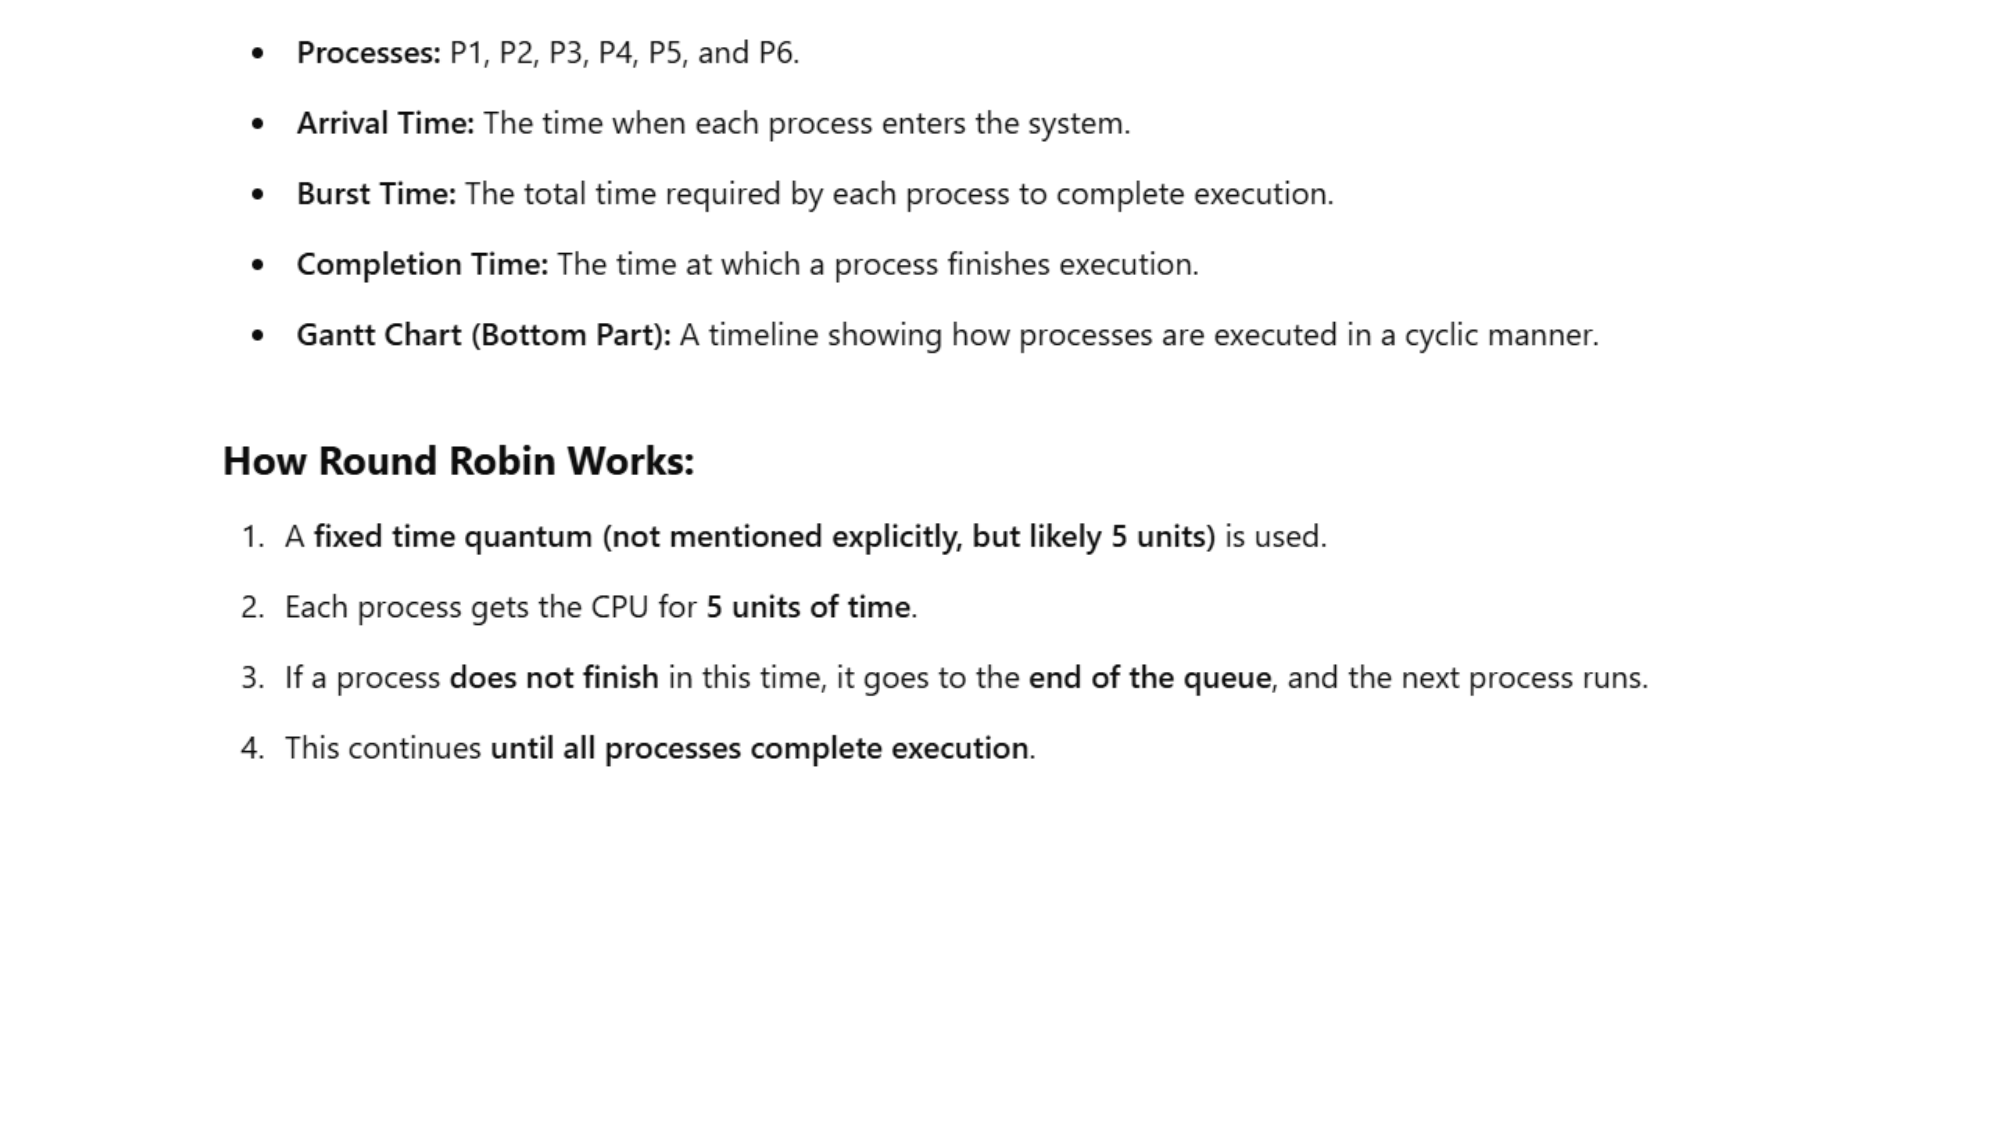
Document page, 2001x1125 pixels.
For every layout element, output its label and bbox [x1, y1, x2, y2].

list [206, 21, 1620, 380]
picture [181, 417, 1704, 798]
